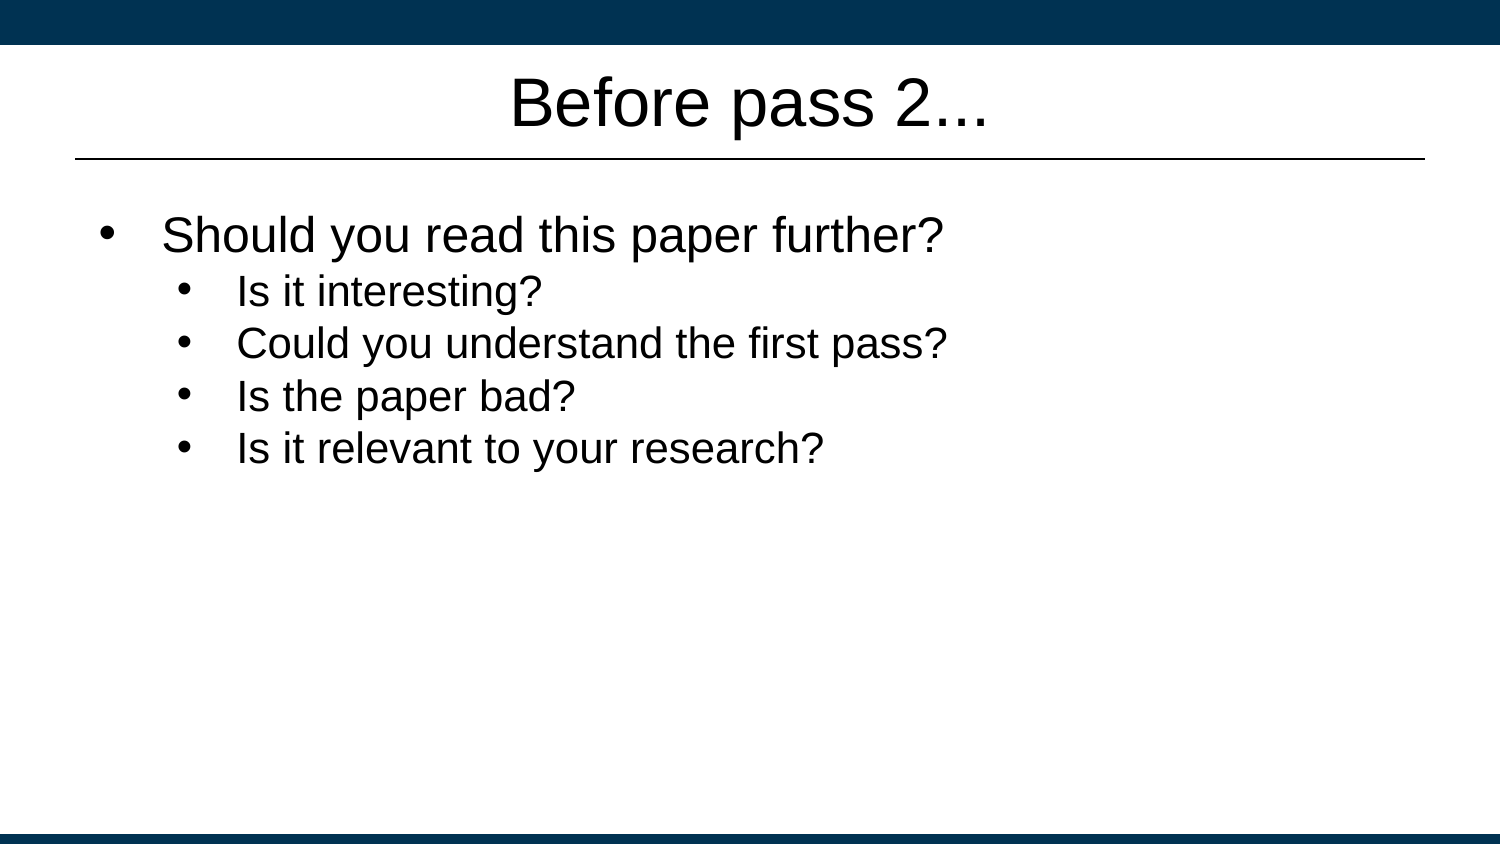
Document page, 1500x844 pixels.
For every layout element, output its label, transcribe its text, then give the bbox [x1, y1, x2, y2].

list Should you read this paper further? Is it interesting? Could you understand the first pass? Is the paper bad? Is it relevant to your research? [75, 196, 1425, 754]
title Before pass 2... [75, 28, 1425, 169]
